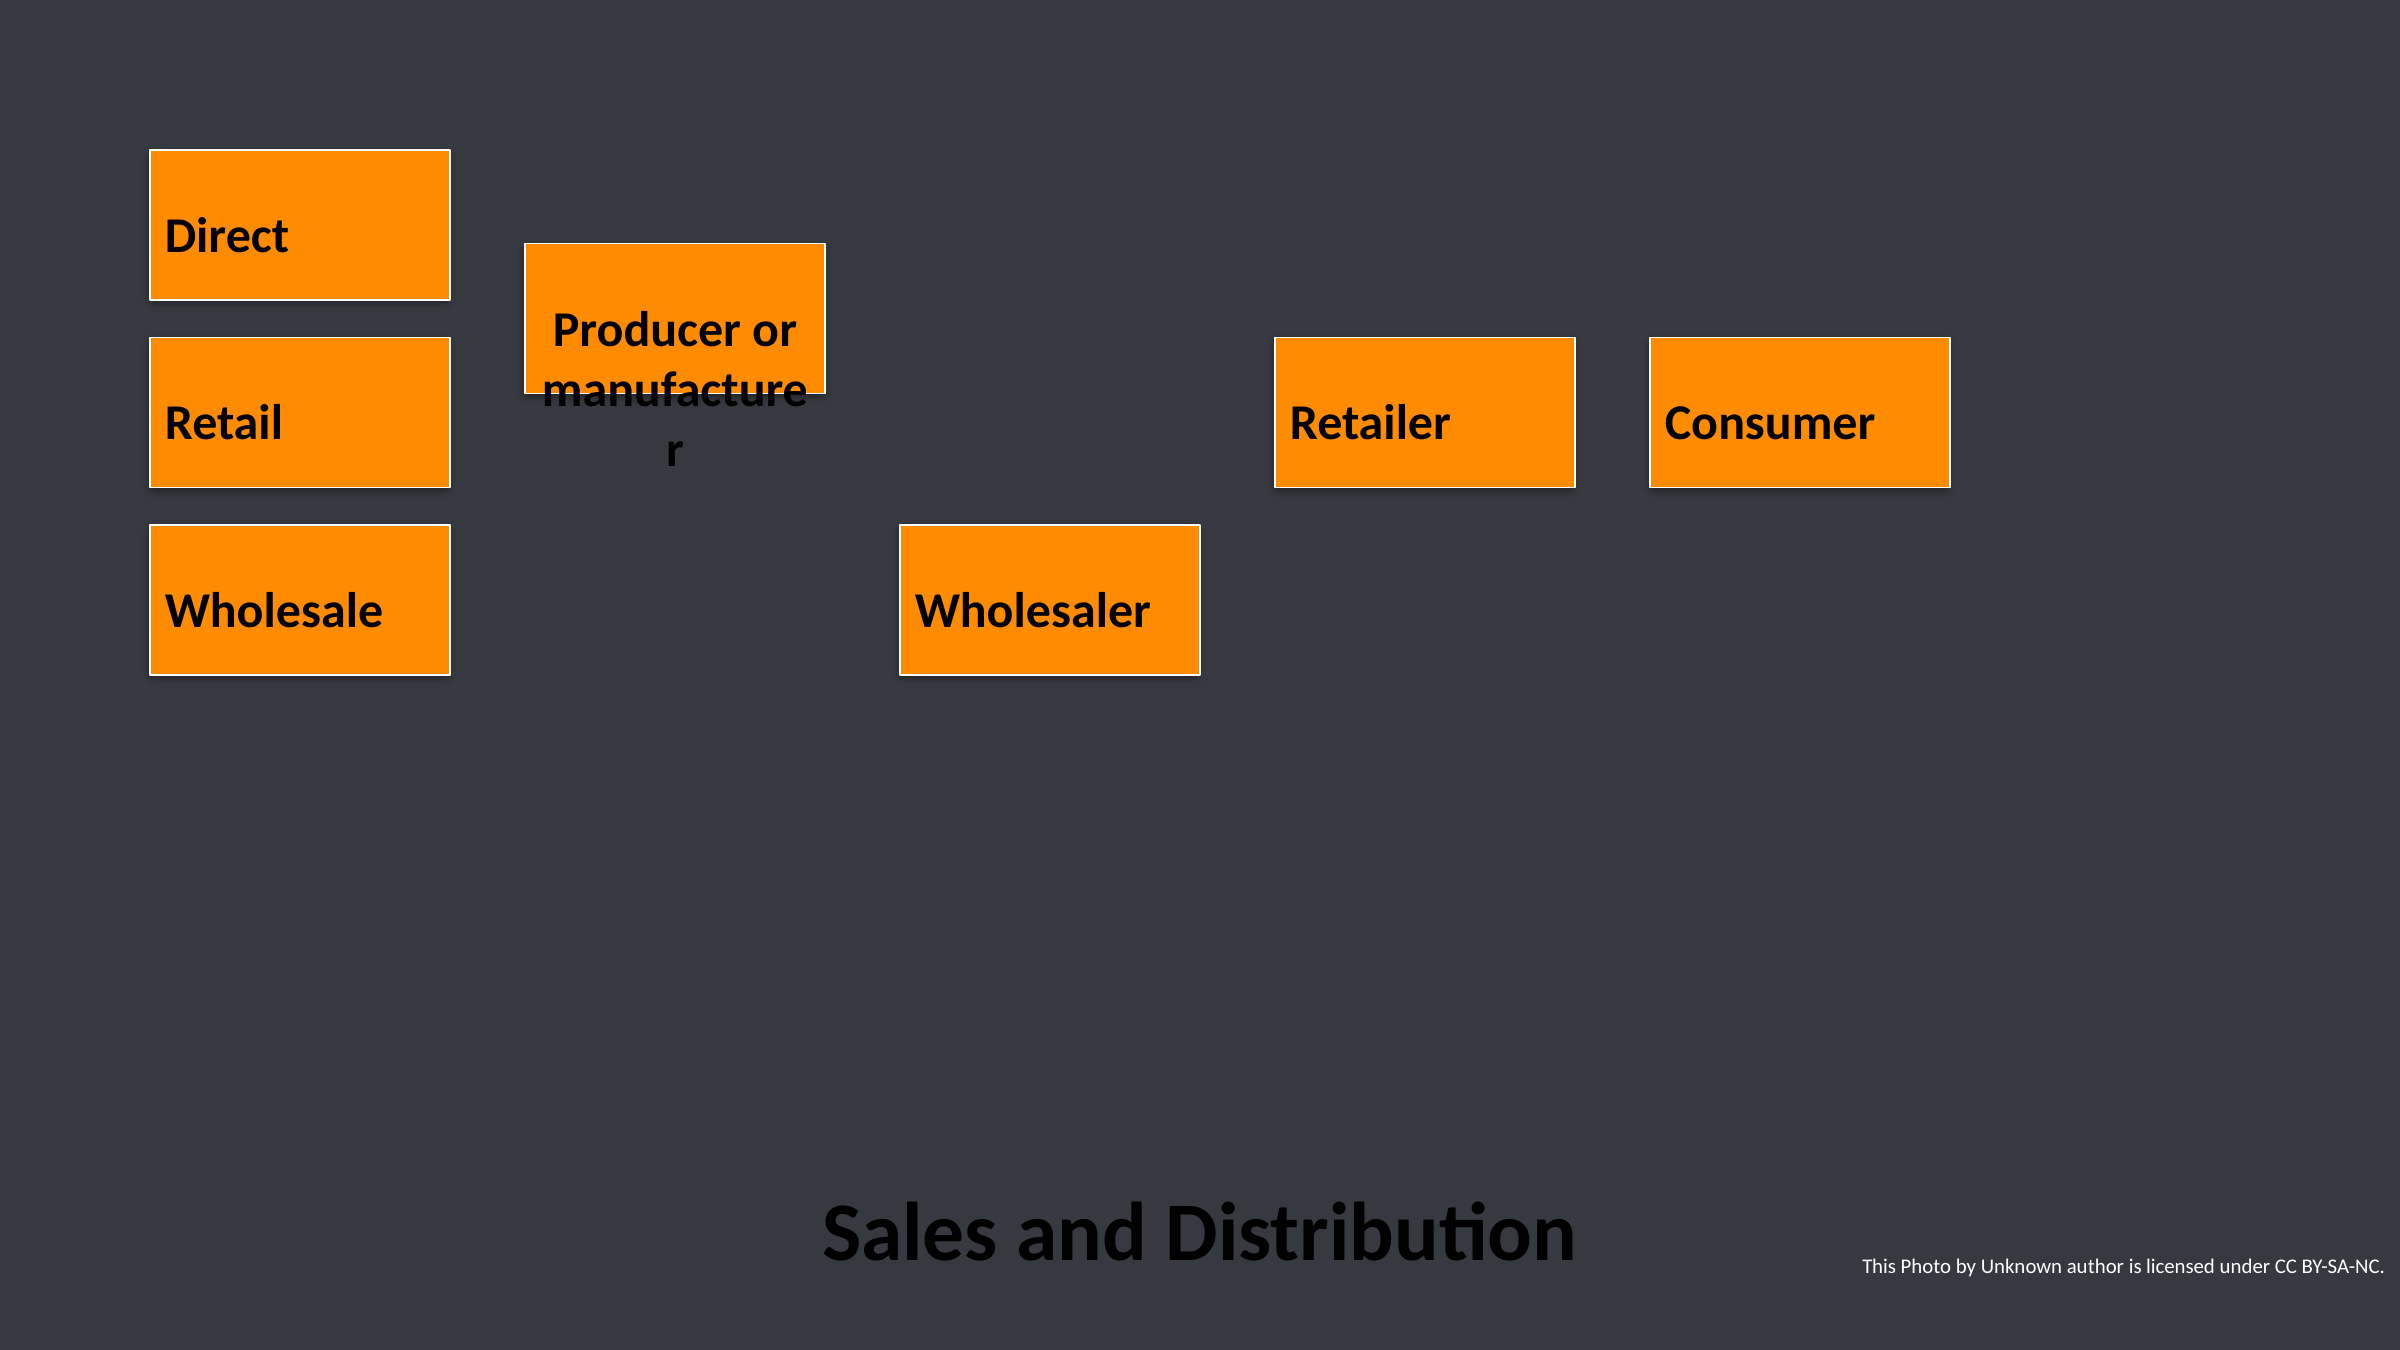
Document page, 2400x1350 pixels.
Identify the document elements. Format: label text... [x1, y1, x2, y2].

text_box Retailer [1274, 337, 1575, 458]
text_box [149, 524, 451, 676]
text_box [899, 524, 1201, 676]
text_box Wholesale [149, 524, 450, 645]
text_box Wholesaler [899, 524, 1200, 645]
text_box Direct [149, 149, 450, 270]
text_box [149, 149, 451, 301]
text_box Sales and Distribution [599, 1125, 1800, 1285]
text_box Producer or manufacturer [524, 243, 825, 484]
text_box This Photo by Unknown author is licensed under CC BY-SA-NC. [1349, 1200, 2400, 1285]
text_box Consumer [1649, 337, 1950, 458]
text_box Retail [149, 337, 450, 458]
text_box [149, 337, 451, 488]
text_box [1274, 337, 1576, 488]
text_box [1649, 337, 1951, 488]
